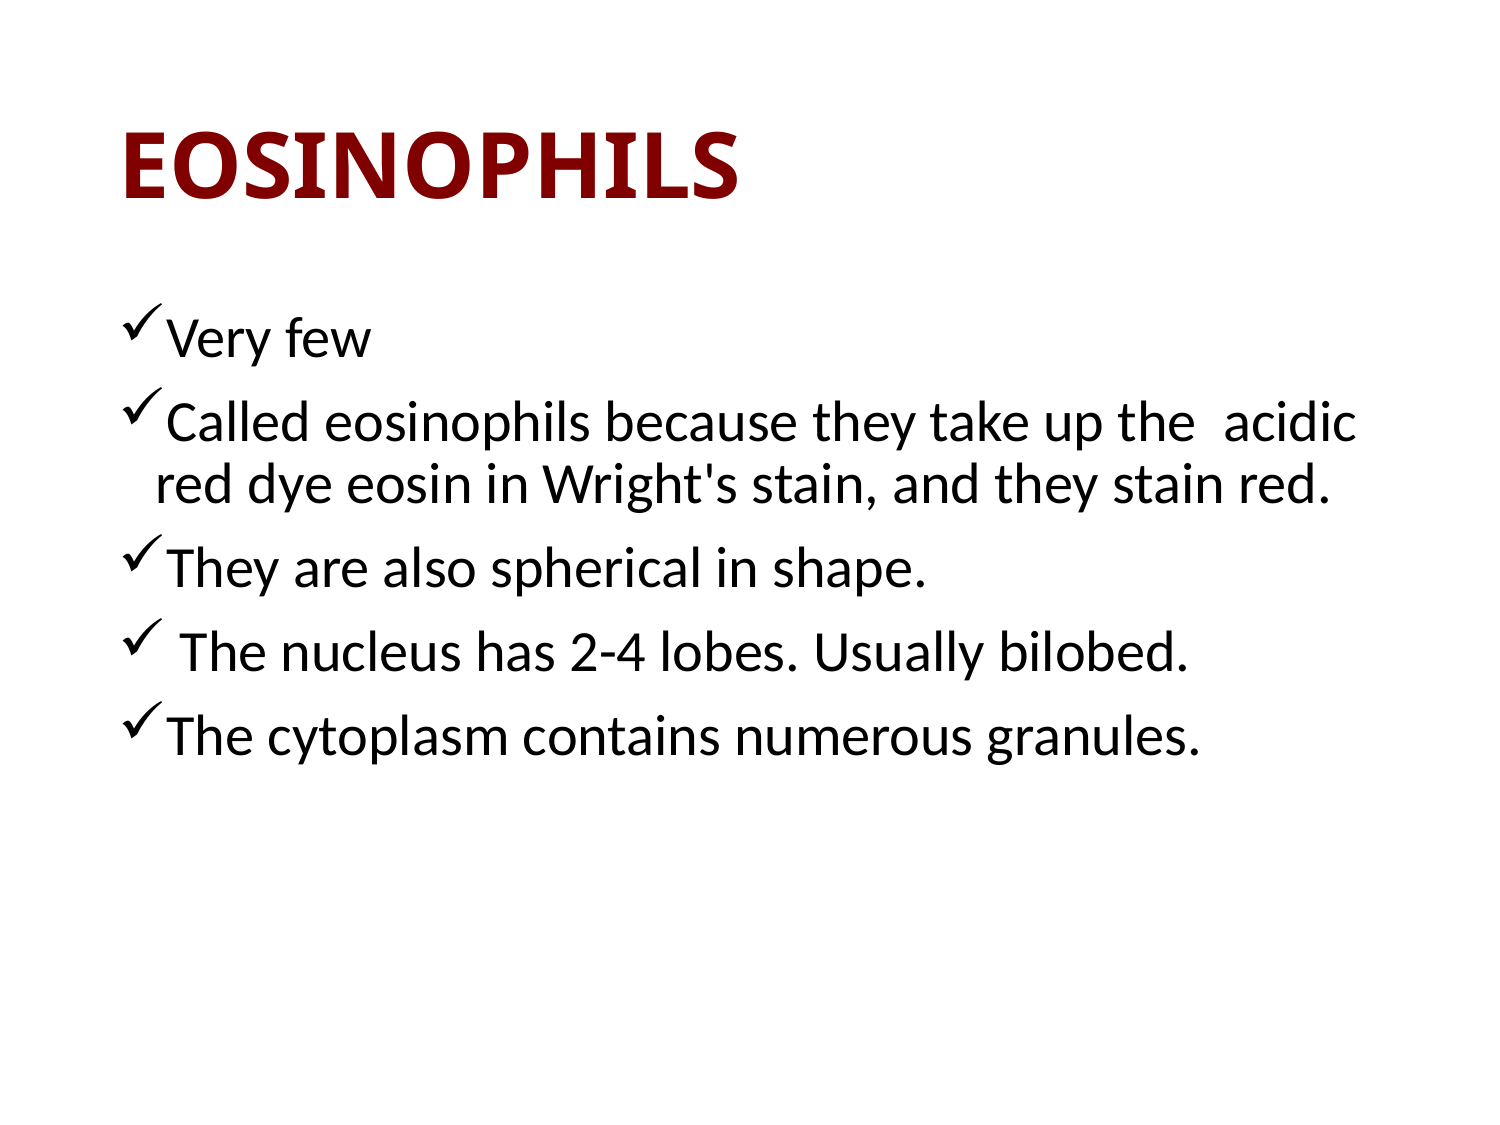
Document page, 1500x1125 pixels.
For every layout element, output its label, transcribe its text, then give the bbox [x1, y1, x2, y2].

title EOSINOPHILS [103, 59, 1397, 278]
list Very few Called eosinophils because they take up the acidic red dye eosin in Wright's stain, and they stain red. They are also spherical in shape. The nucleus has 2-4 lobes. Usually bilobed. The cytoplasm contains numerous granules. [103, 299, 1397, 1014]
